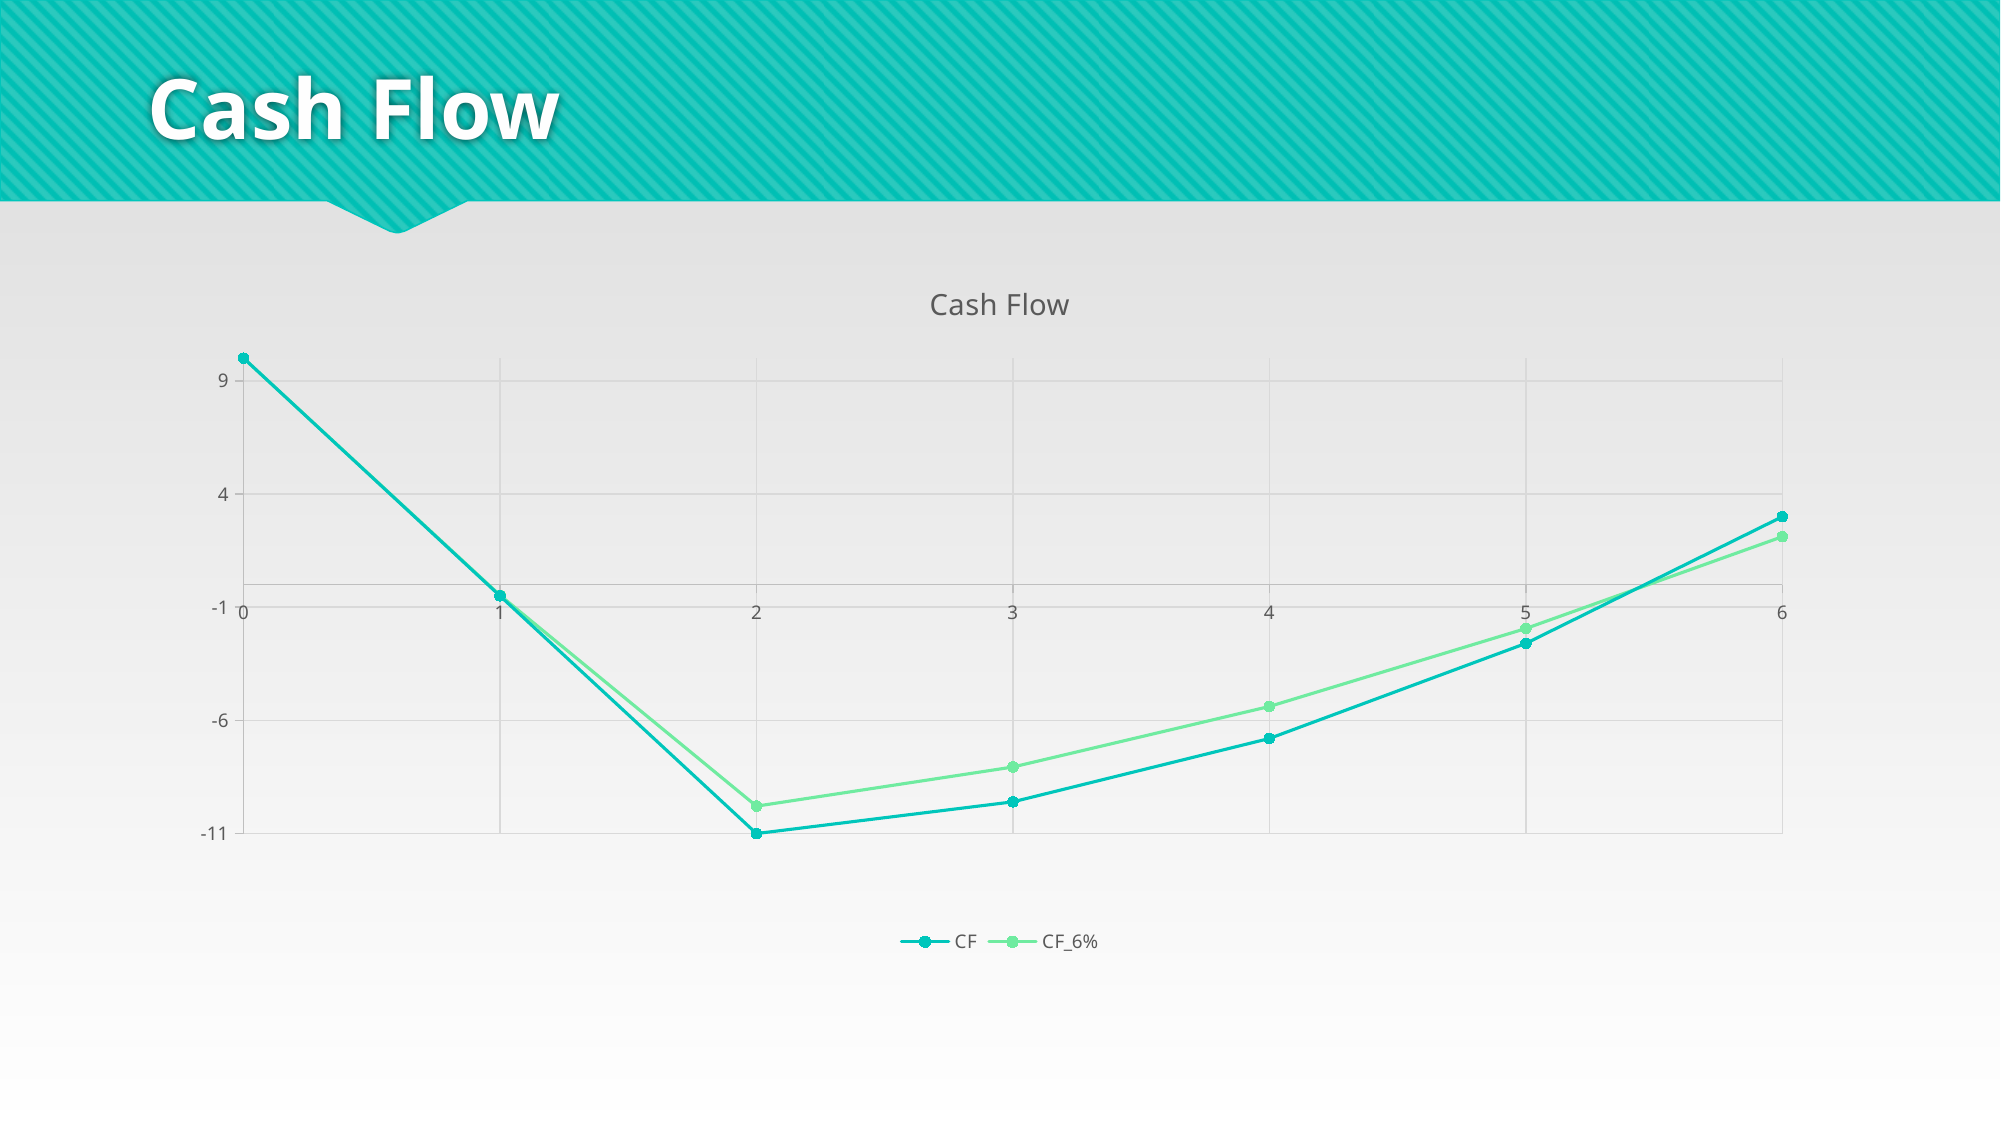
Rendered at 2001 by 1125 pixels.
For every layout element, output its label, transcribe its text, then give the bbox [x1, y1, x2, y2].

chart [134, 252, 1866, 962]
title Cash Flow [132, 73, 1868, 164]
